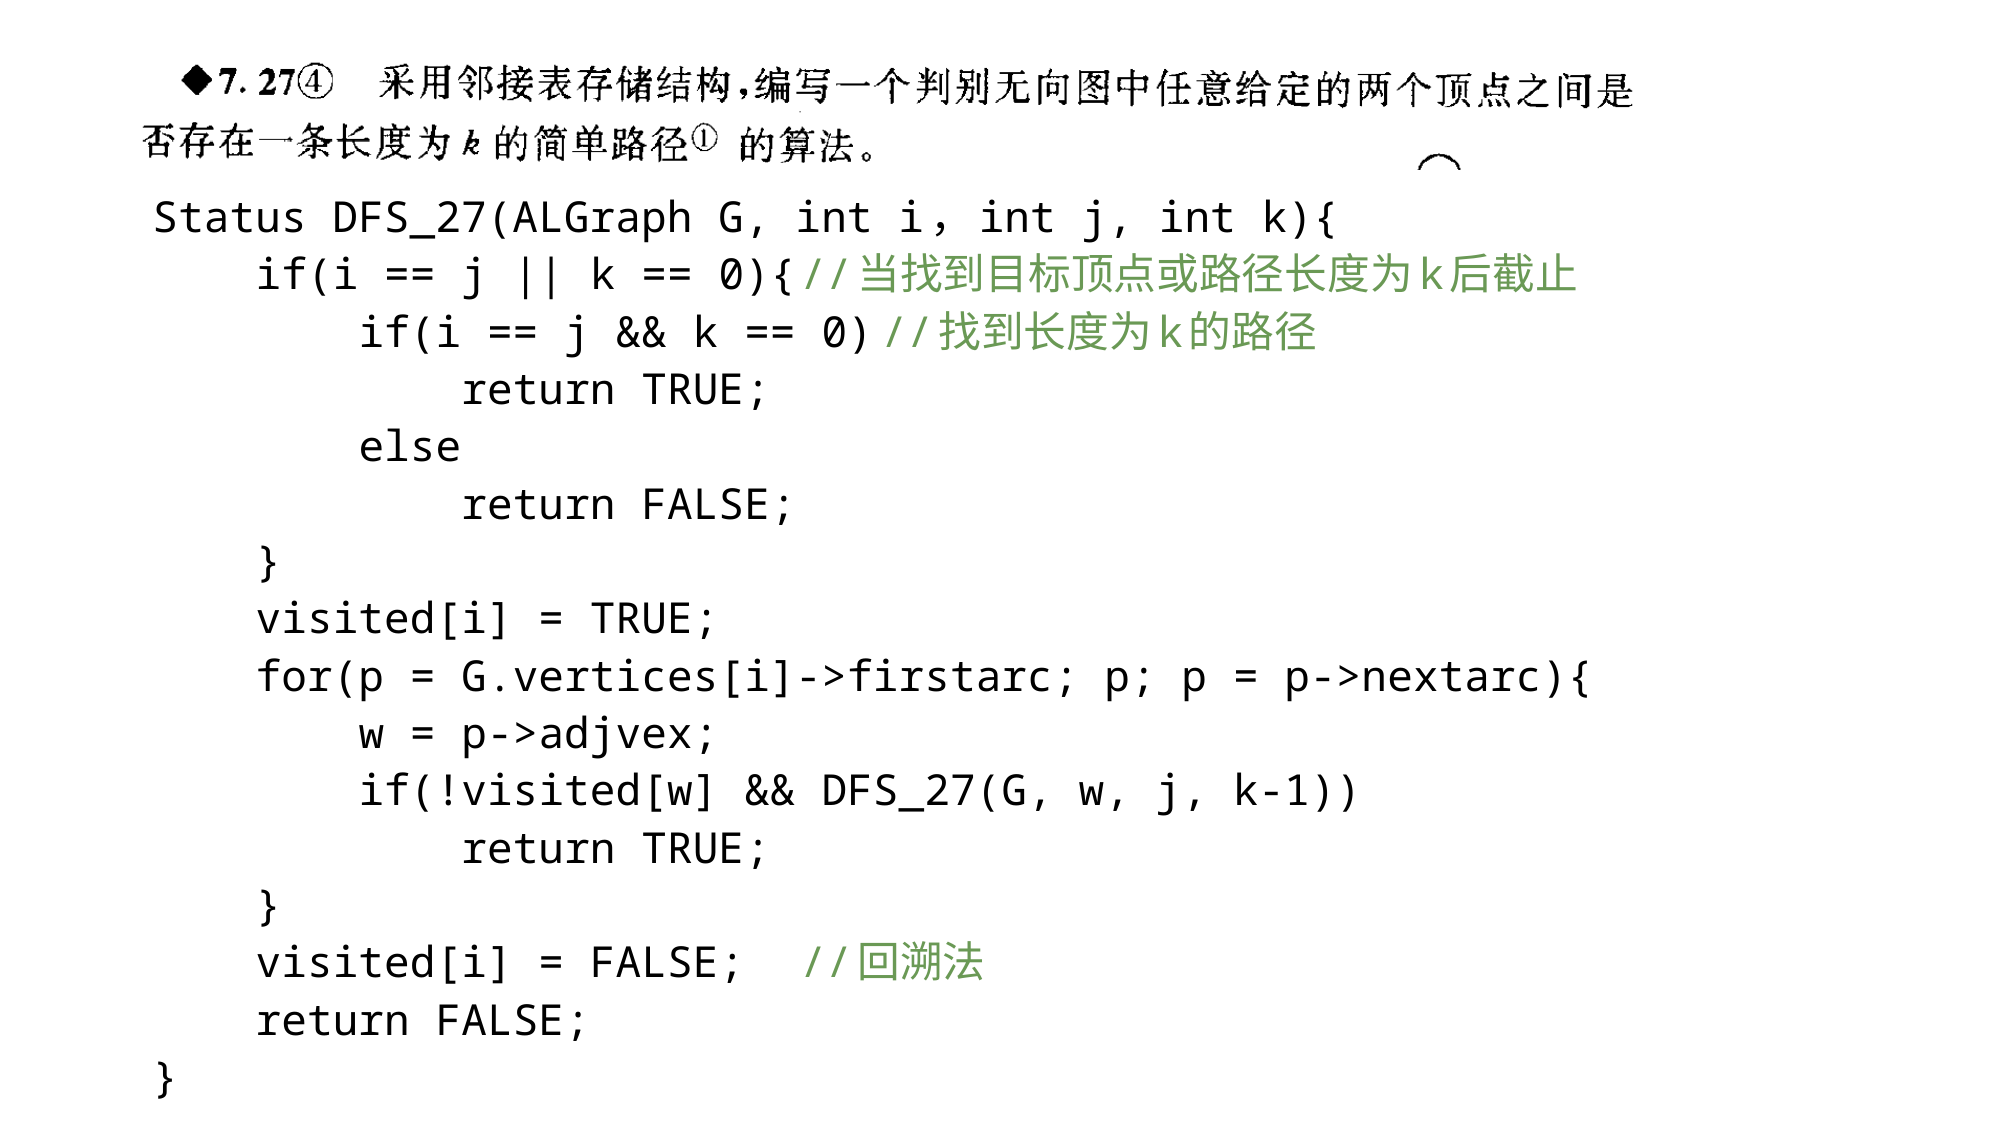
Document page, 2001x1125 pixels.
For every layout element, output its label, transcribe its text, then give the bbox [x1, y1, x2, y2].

list Status DFS_27(ALGraph G, int i，int j, int k){ if(i == j || k == 0){ //当找到目标顶点或路径长度为k后截止 if(i == j && k == 0) //找到长度为k的路径 return TRUE; else return FALSE; } visited[i] = TRUE; for(p = G.vertices[i]->firstarc; p; p = p->nextarc){ w = p->adjvex; if(!visited[w] && DFS_27(G, w, j, k-1)) return TRUE; } visited[i] = FALSE; //回溯法 return FALSE; } [137, 188, 1863, 1114]
picture [125, 51, 1695, 170]
